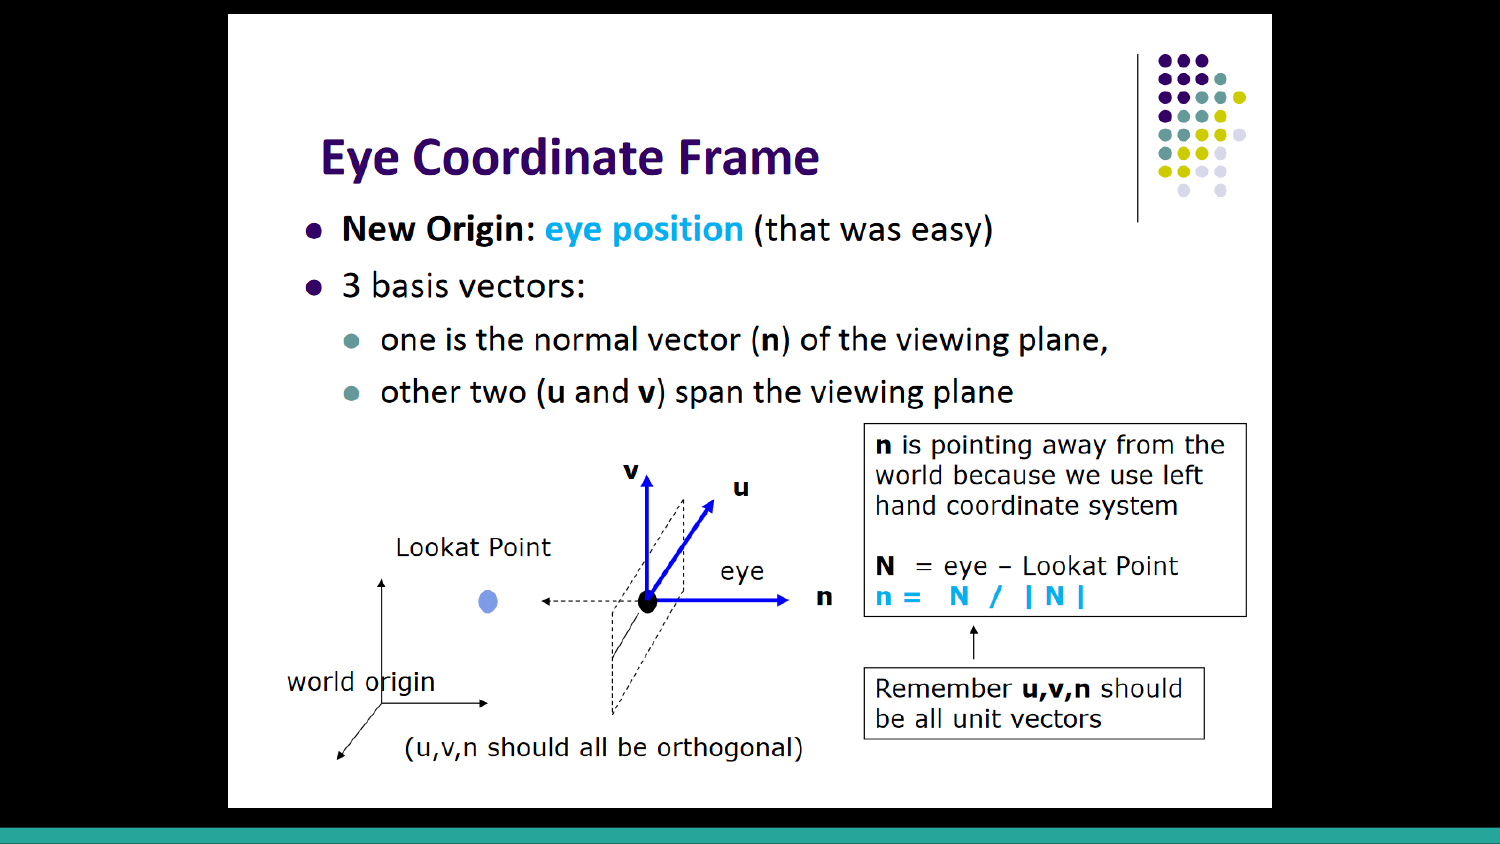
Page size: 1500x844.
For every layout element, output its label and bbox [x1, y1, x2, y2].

picture [227, 13, 1272, 809]
